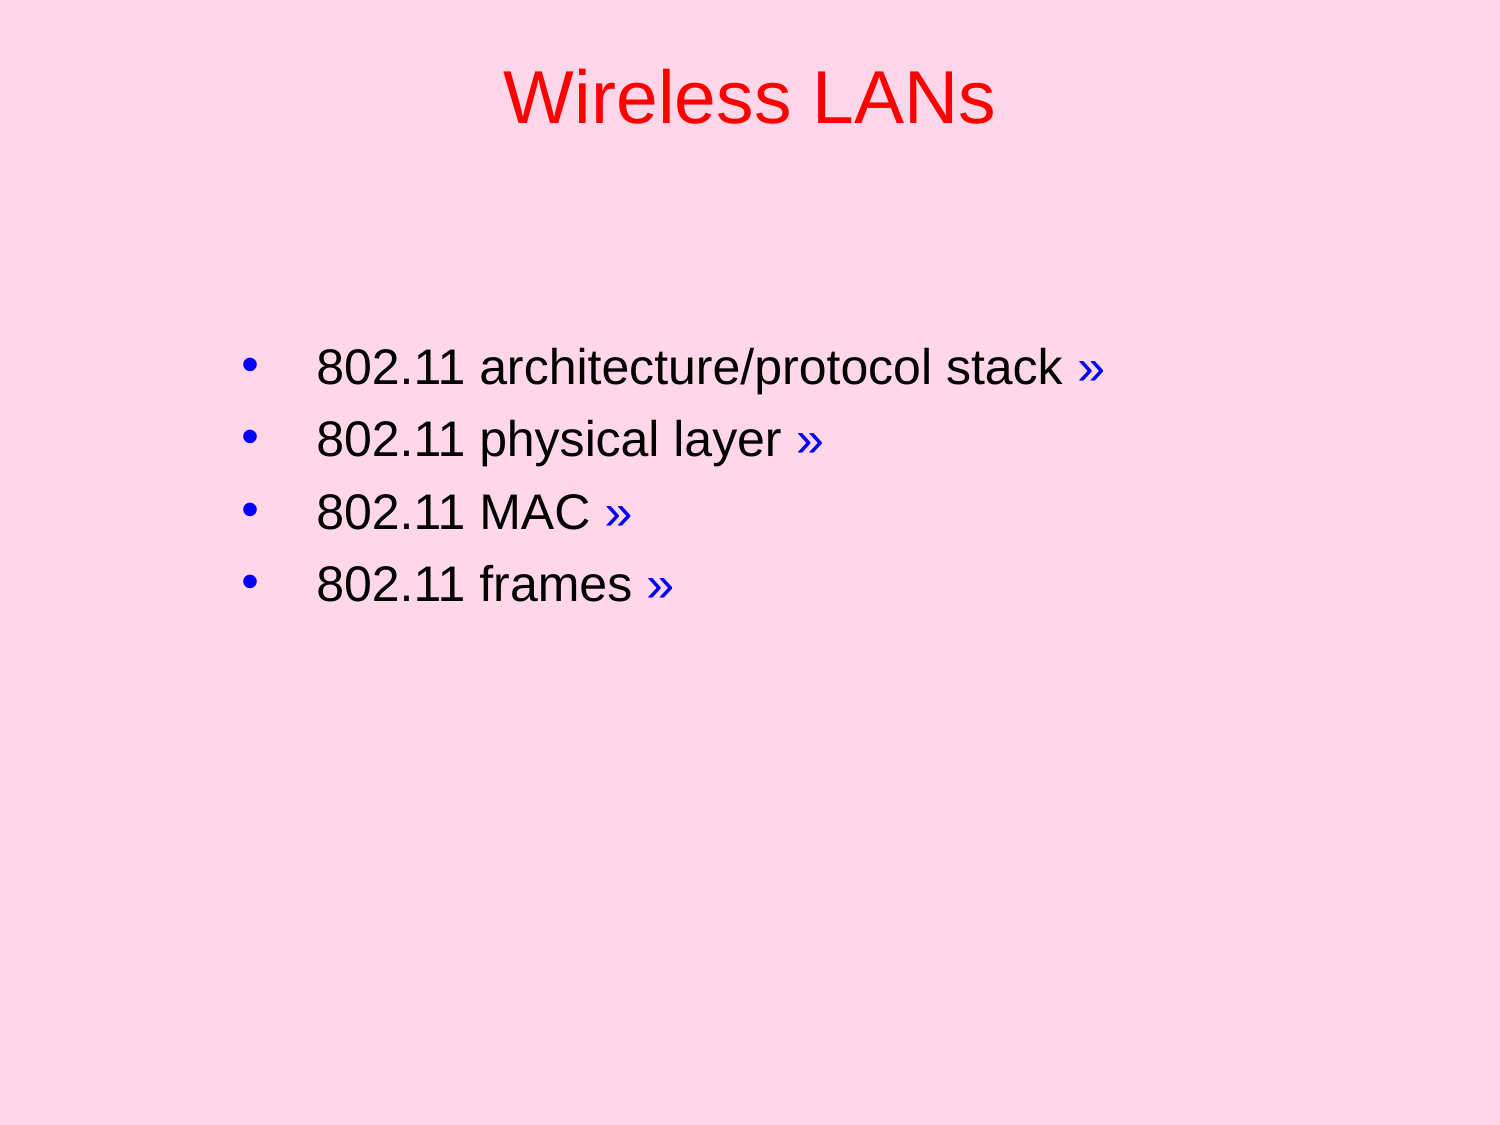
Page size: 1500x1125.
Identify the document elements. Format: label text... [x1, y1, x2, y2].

list 802.11 architecture/protocol stack » 802.11 physical layer » 802.11 MAC » 802.11 frames » [226, 326, 1427, 987]
title Wireless LANs [0, 0, 1500, 188]
